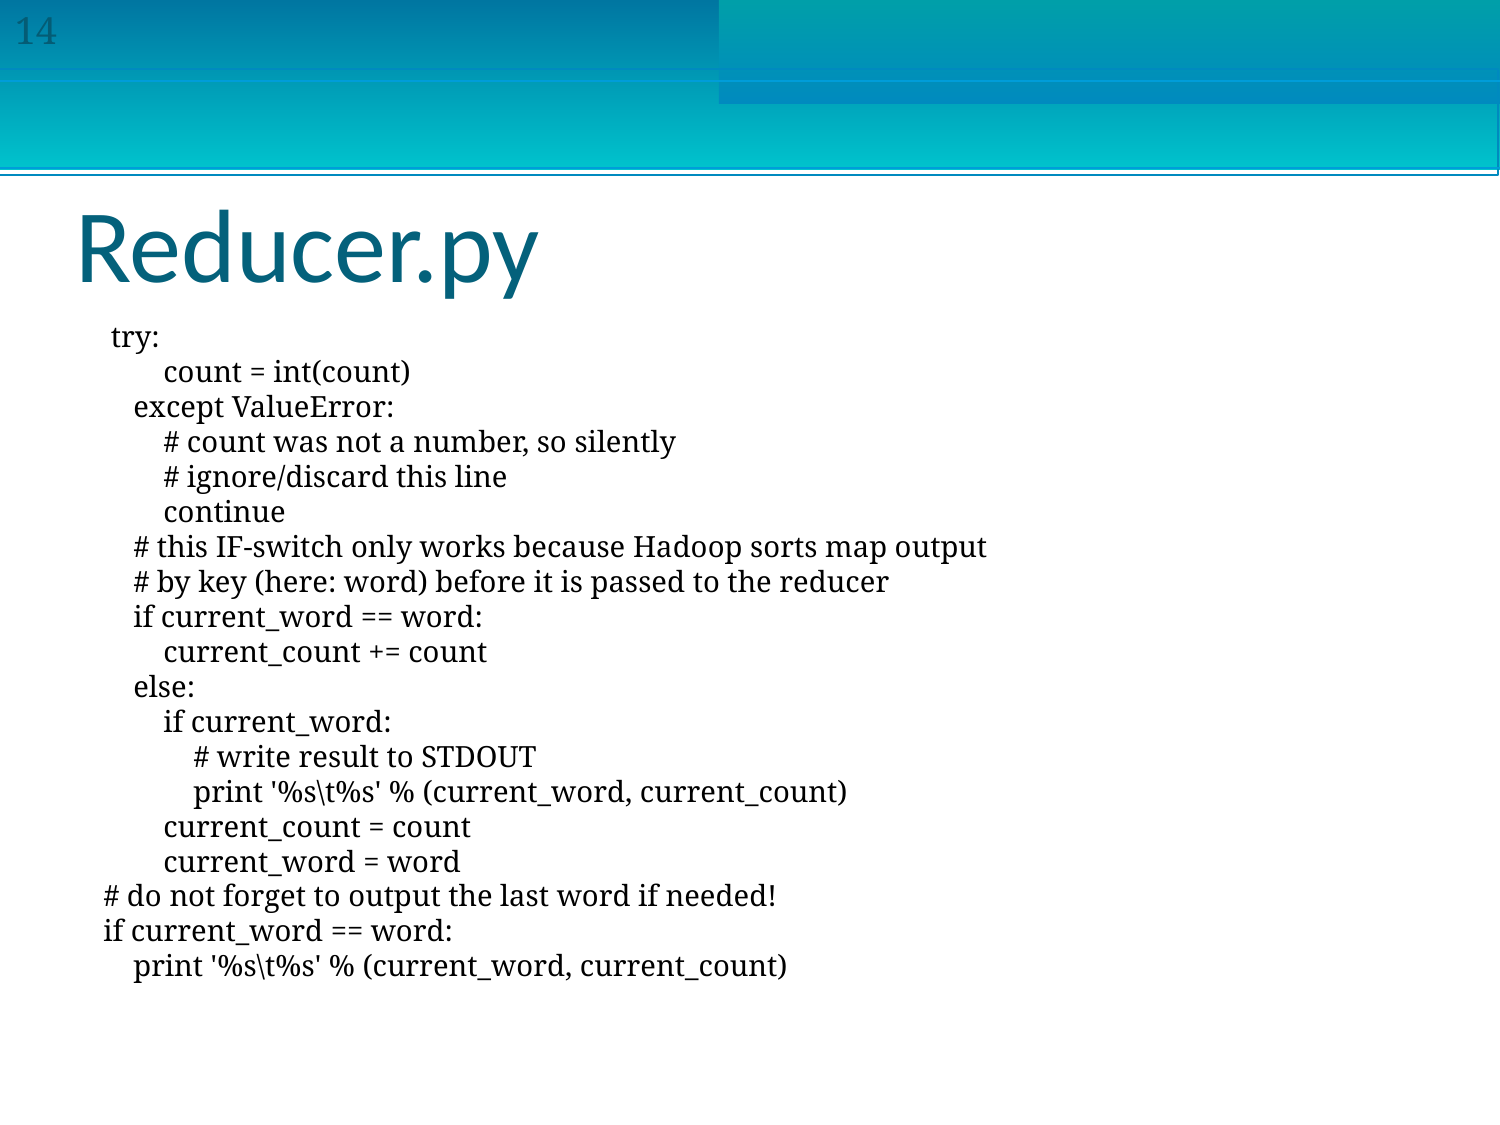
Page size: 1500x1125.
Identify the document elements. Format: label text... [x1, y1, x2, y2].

text_box try: count = int(count) except ValueError: # count was not a number, so silently # ignore/discard this line continue # this IF-switch only works because Hadoop sorts map output # by key (here: word) before it is passed to the reducer if current_word == word: current_count += count else: if current_word: # write result to STDOUT print '%s\t%s' % (current_word, current_count) current_count = count current_word = word # do not forget to output the last word if needed! if current_word == word: print '%s\t%s' % (current_word, current_count) [88, 311, 1471, 1125]
text_box 14 [0, 0, 1500, 1125]
